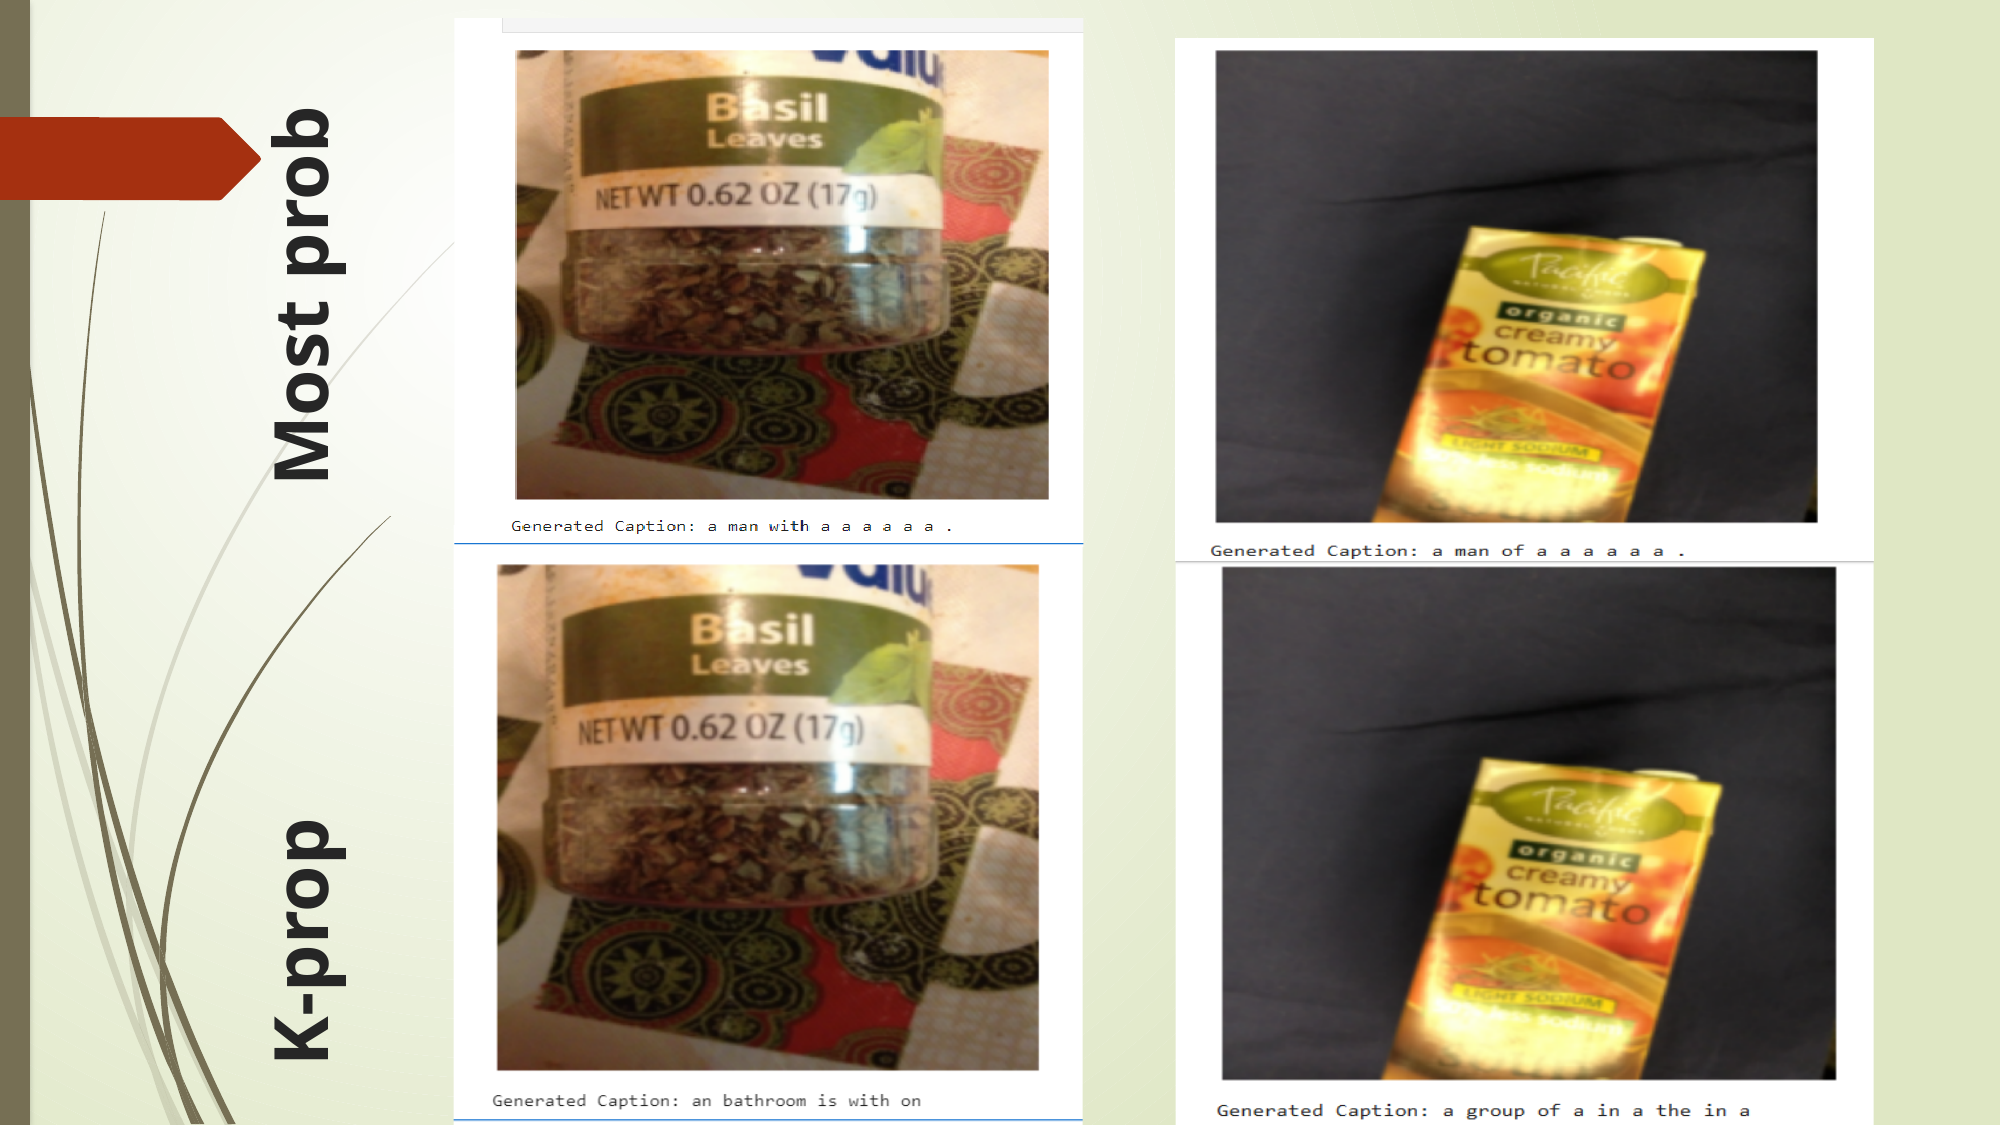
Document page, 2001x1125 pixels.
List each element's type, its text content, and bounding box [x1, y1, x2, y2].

text_box K-prop Most prob [245, 0, 377, 1082]
picture [454, 18, 1084, 547]
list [453, 553, 1083, 1125]
picture [1175, 38, 1874, 1125]
